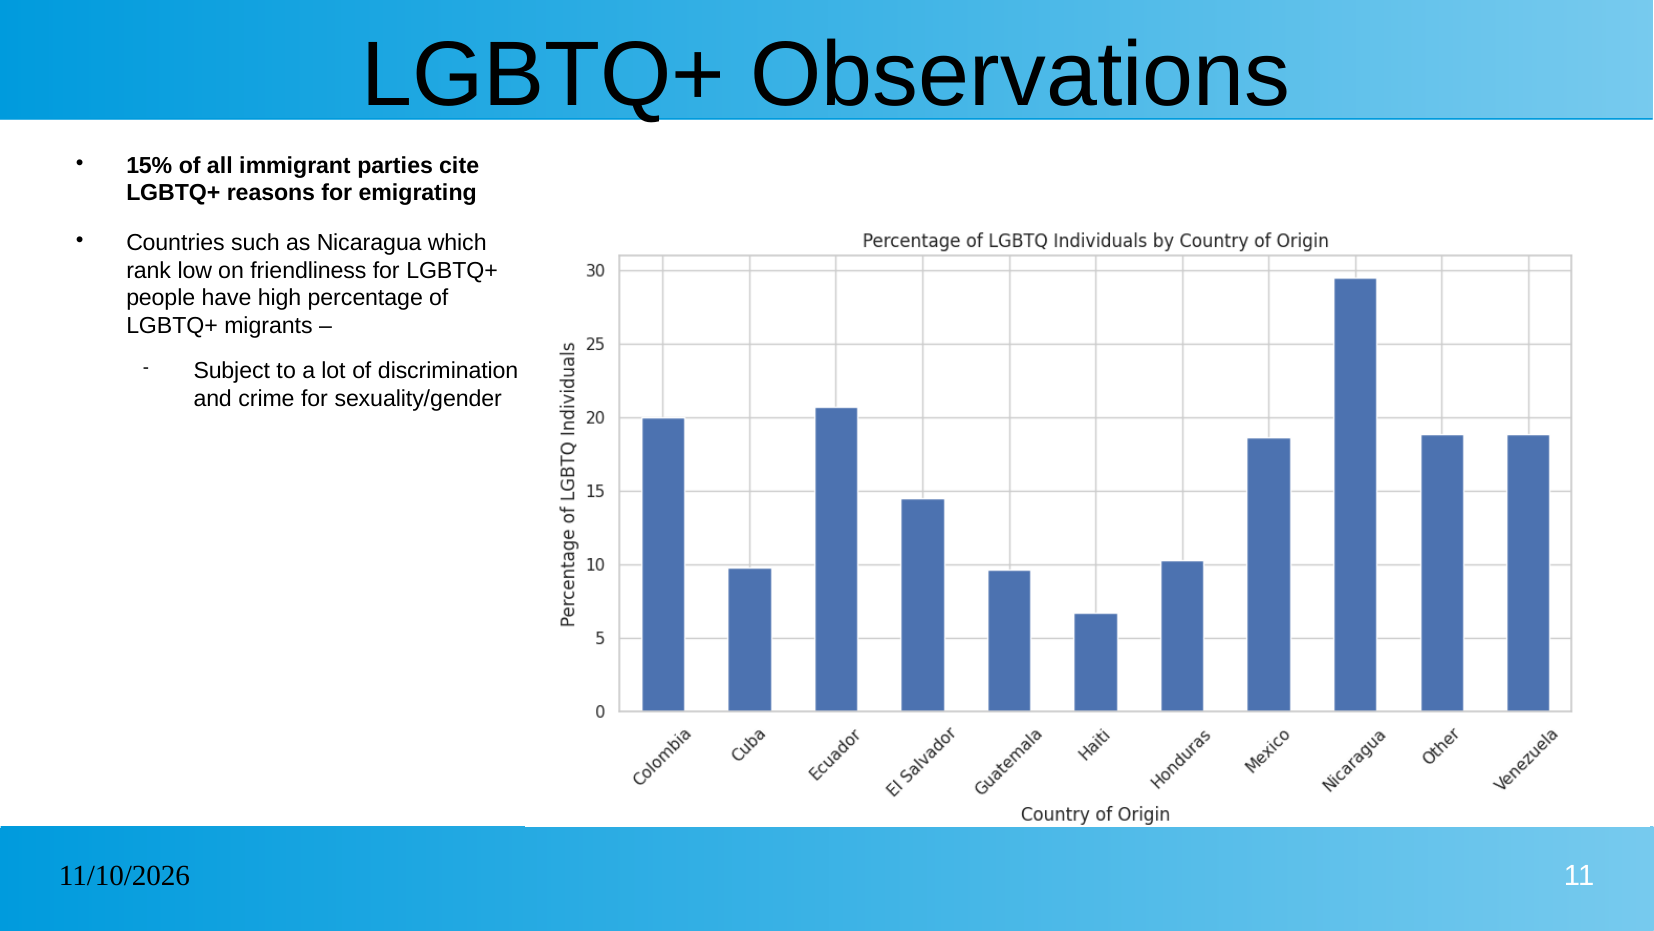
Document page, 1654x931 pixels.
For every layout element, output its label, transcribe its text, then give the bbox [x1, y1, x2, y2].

picture [260, 828, 1654, 931]
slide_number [59, 856, 443, 916]
title LGBTQ+ Observations [59, 17, 1595, 120]
picture [524, 224, 1651, 827]
list 15% of all immigrant parties cite LGBTQ+ reasons for emigrating Countries such as Nicaragua which rank low on friendliness for LGBTQ+ people have high percentage of LGBTQ+ migrants – Subject to a lot of discrimination and crime for sexuality/gender [59, 150, 525, 432]
slide_number 11 [1210, 856, 1595, 916]
